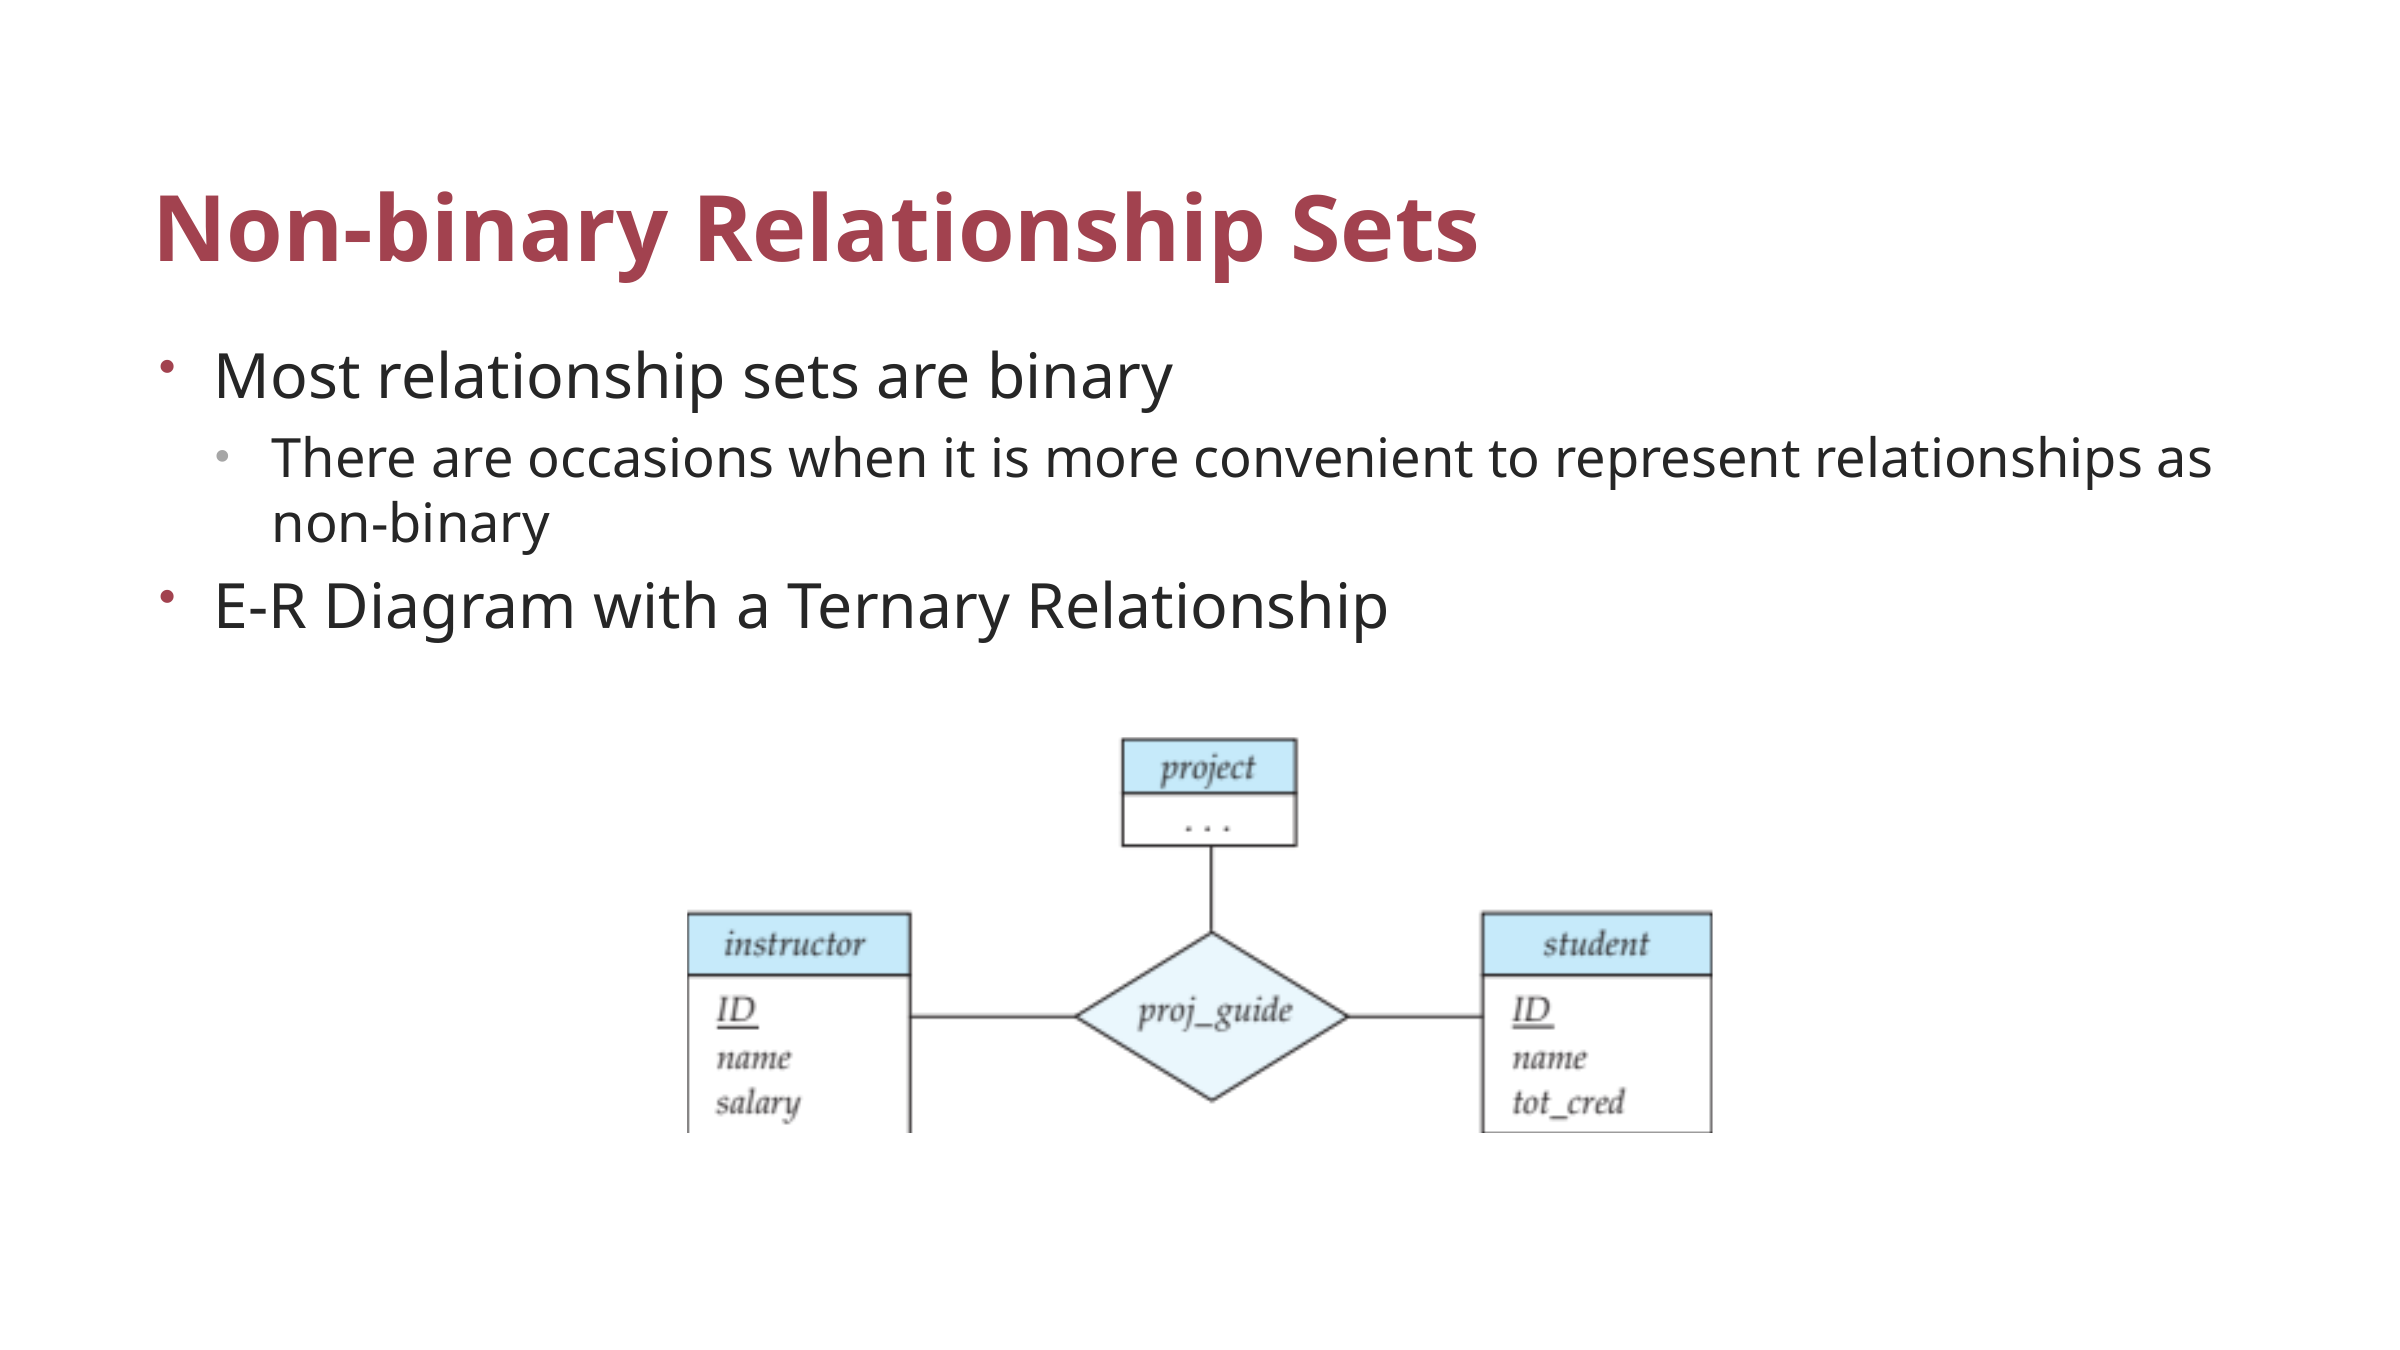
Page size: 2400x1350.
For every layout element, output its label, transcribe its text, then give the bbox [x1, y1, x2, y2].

list Most relationship sets are binary There are occasions when it is more convenient to represent relationships as non-binary E-R Diagram with a Ternary Relationship [137, 324, 2263, 1200]
title Non-binary Relationship Sets [137, 54, 2263, 288]
picture [687, 737, 1713, 1133]
